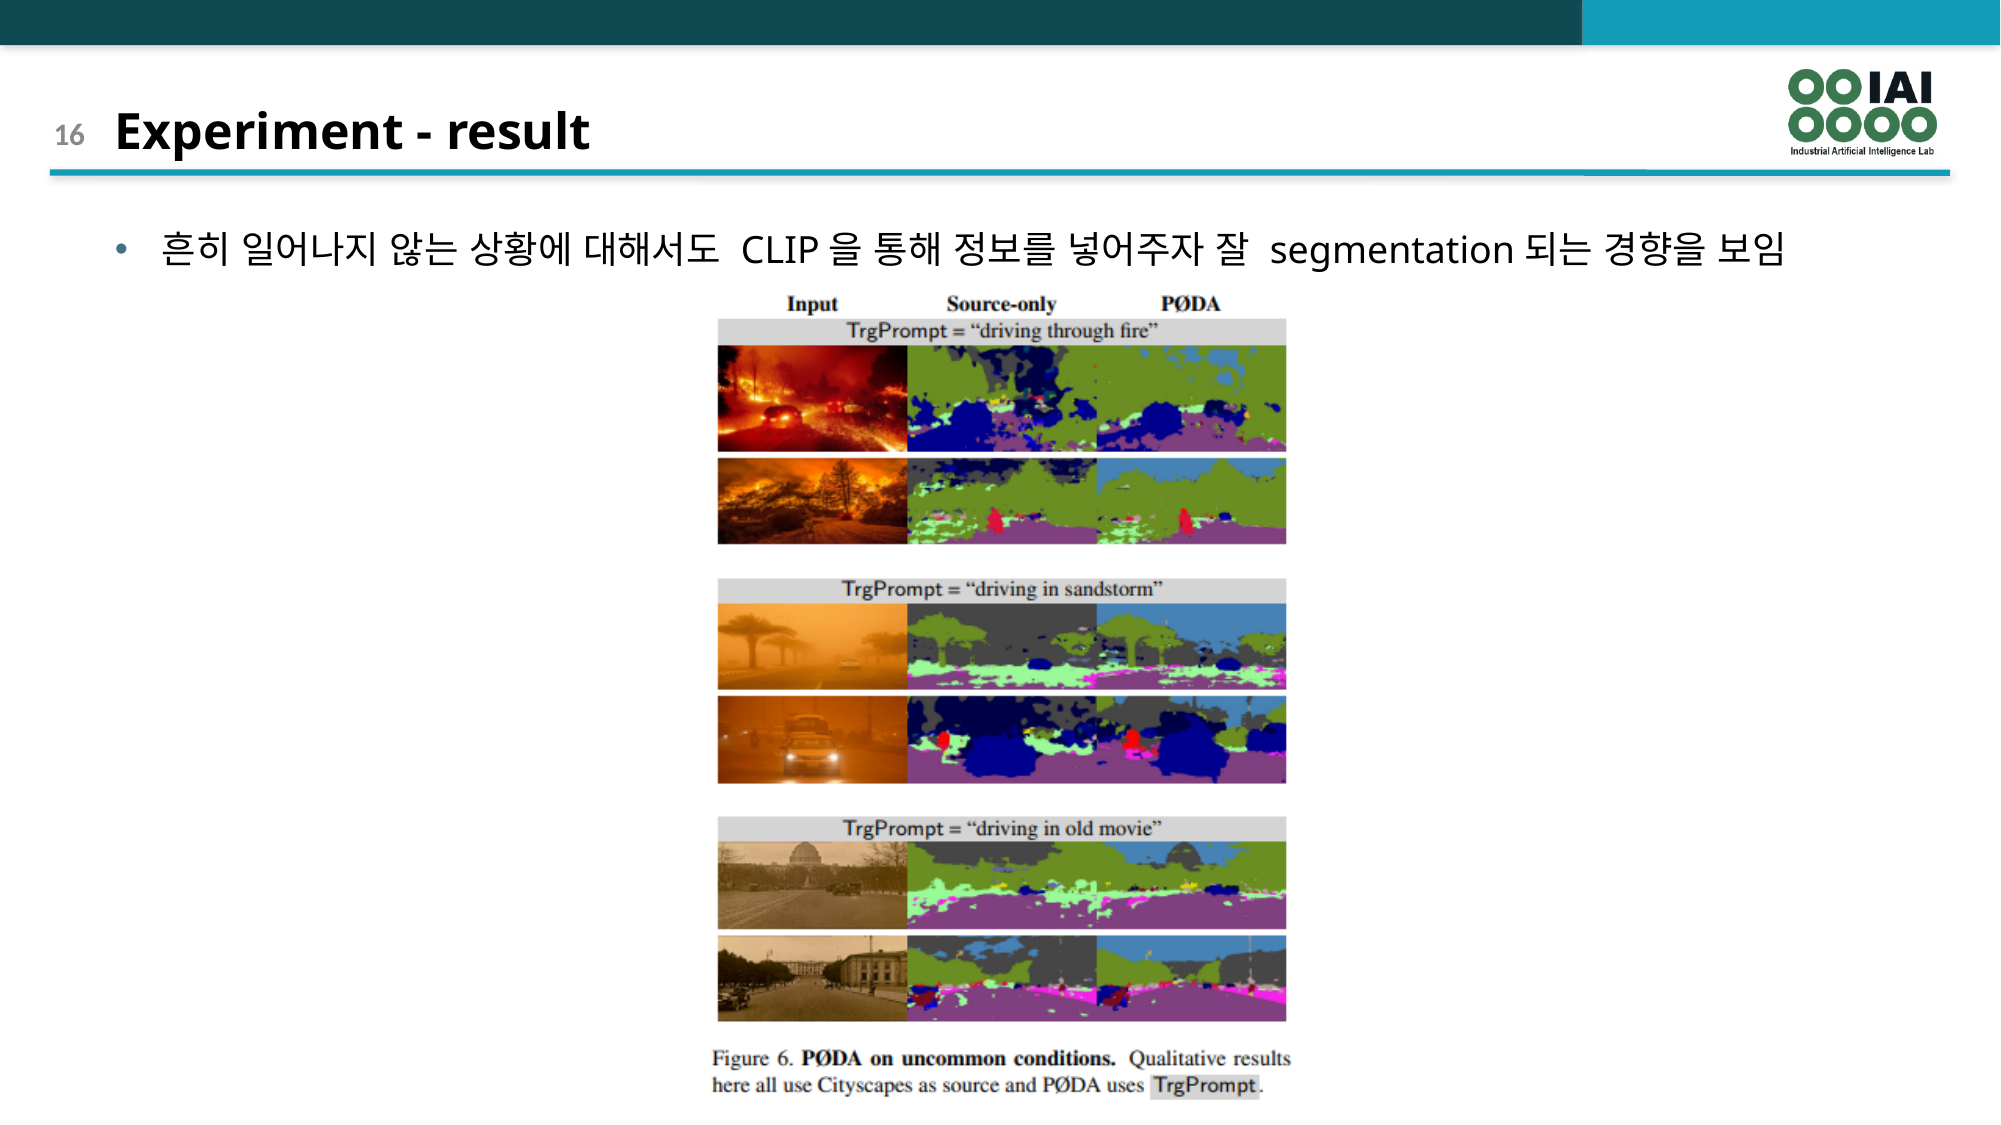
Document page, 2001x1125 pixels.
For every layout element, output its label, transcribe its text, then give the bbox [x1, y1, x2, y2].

picture [1779, 64, 1945, 162]
list 흔히 일어나지 않는 상황에 대해서도 CLIP을 통해 정보를 넣어주자 잘 segmentation되는 경향을 보임 [99, 196, 1944, 1075]
slide_number 16 [0, 112, 100, 153]
picture [690, 283, 1310, 1111]
title Experiment - result [99, 0, 1900, 168]
